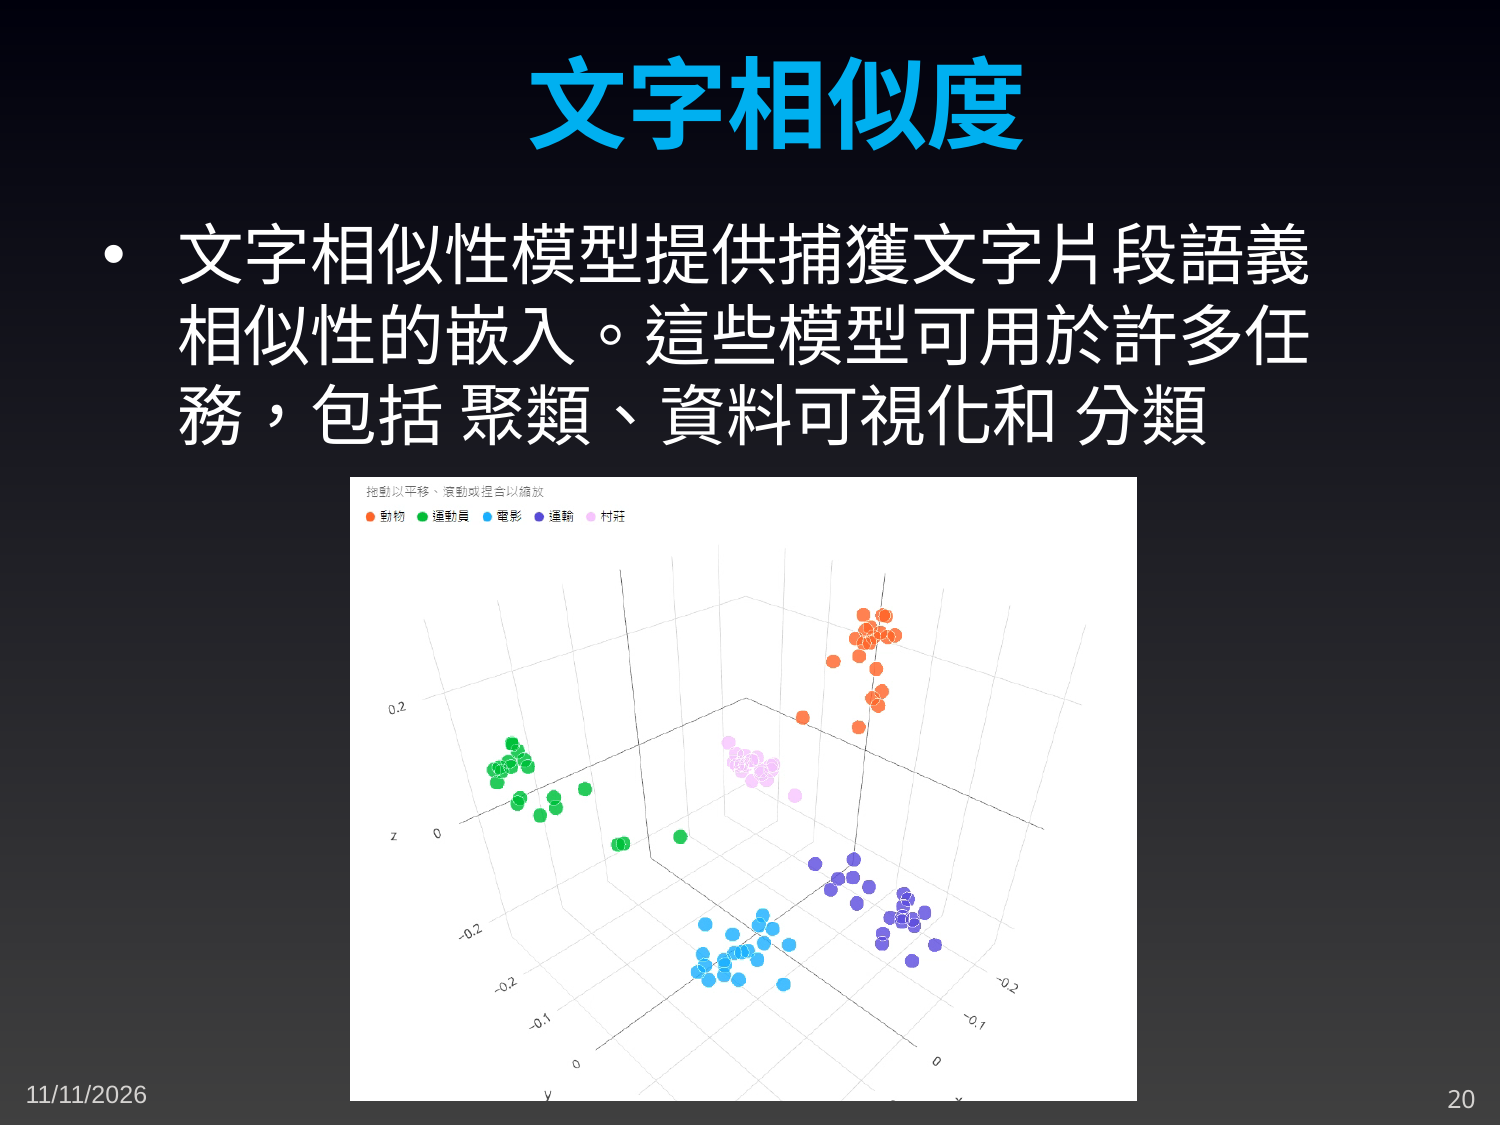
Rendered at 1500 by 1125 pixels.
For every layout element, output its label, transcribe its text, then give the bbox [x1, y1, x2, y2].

text_box 文字相似性模型提供捕獲文字片段語義相似性的嵌入。這些模型可用於許多任務，包括 聚類、資料可視化和 分類 [87, 205, 1388, 461]
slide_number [10, 1075, 347, 1117]
text_box 文字相似度 [512, 14, 1500, 177]
slide_number 20 [1340, 1075, 1491, 1117]
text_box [349, 476, 1138, 1102]
